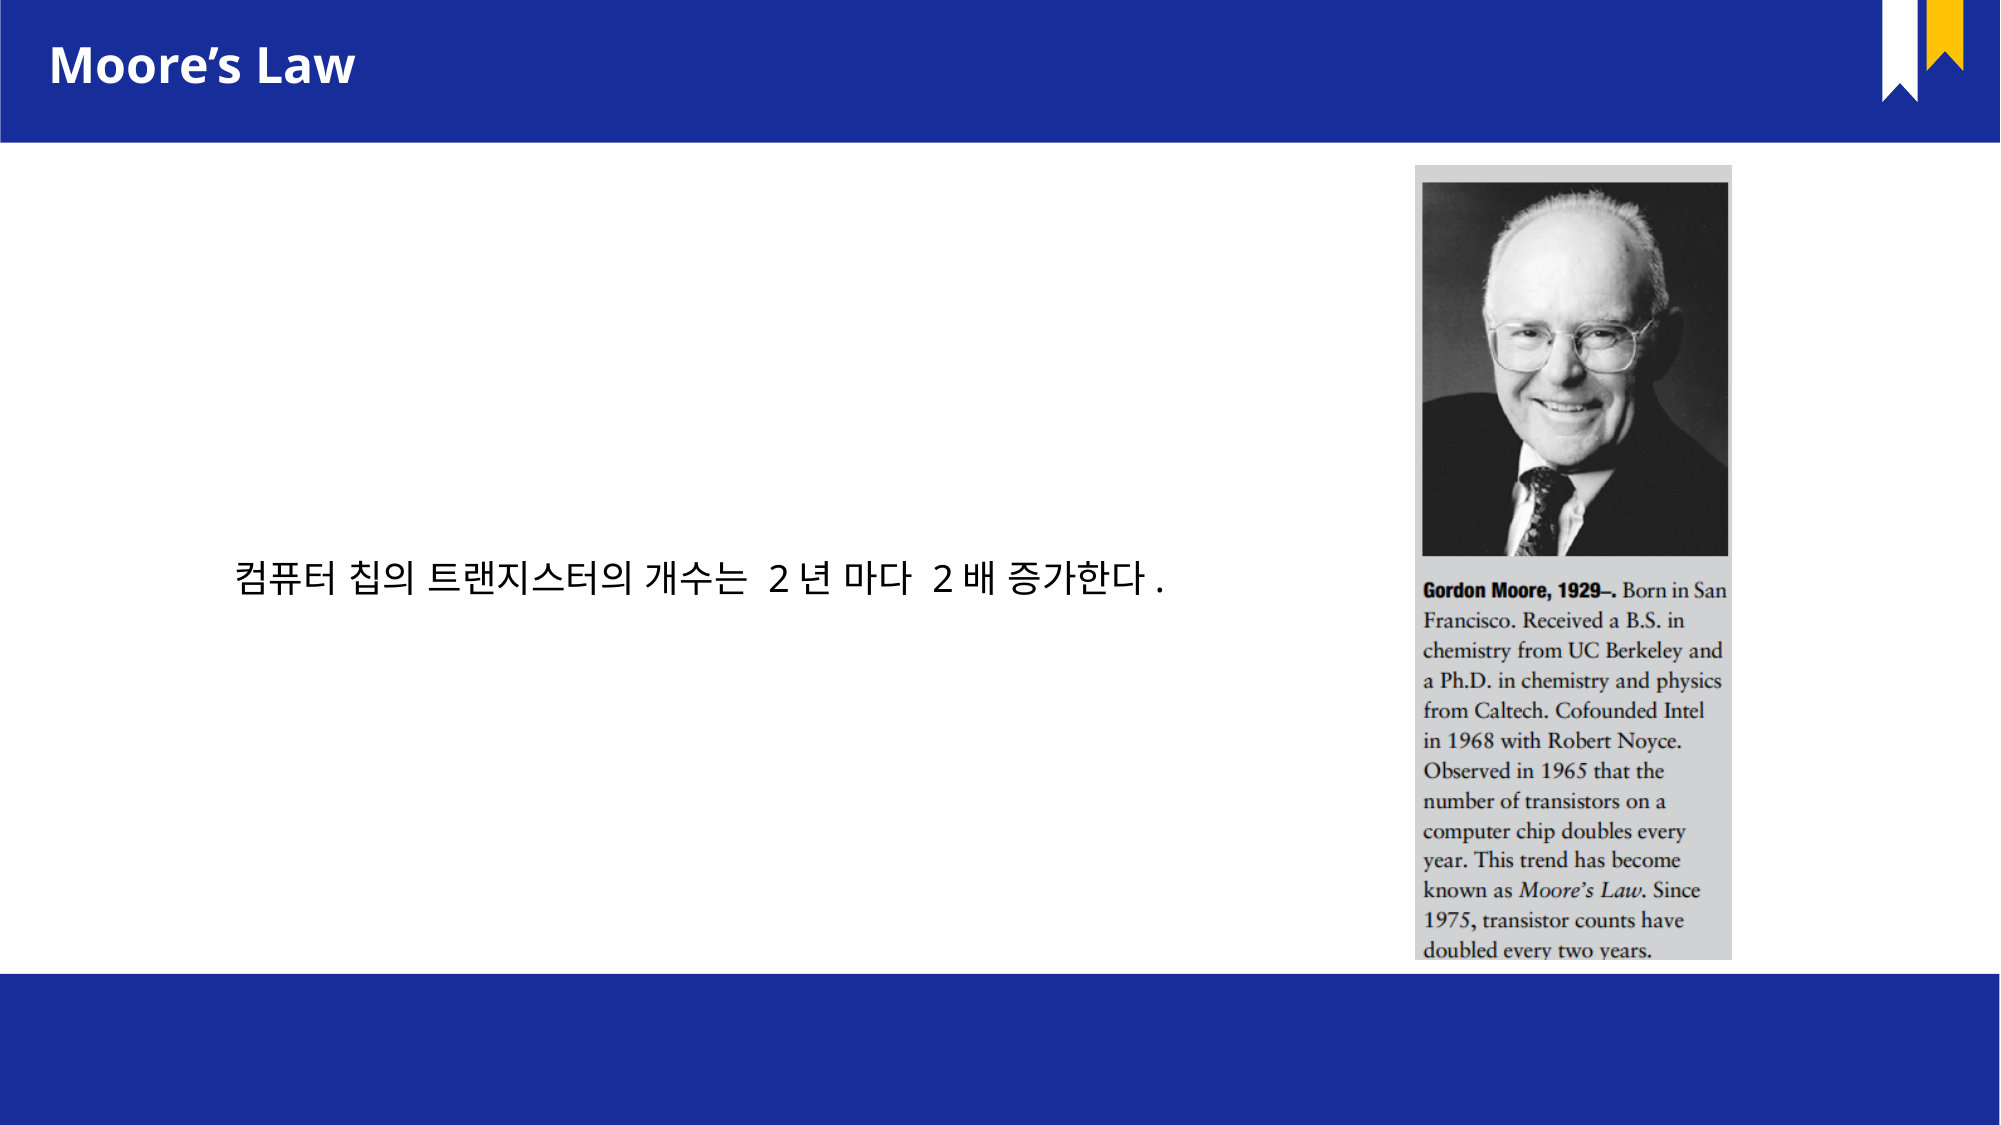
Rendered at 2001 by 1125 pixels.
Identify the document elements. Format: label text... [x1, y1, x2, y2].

list Moore’s Law [33, 33, 935, 118]
picture [1415, 165, 1732, 960]
text_box 컴퓨터 칩의 트랜지스터의 개수는 2년 마다 2배 증가한다. [219, 525, 1415, 608]
